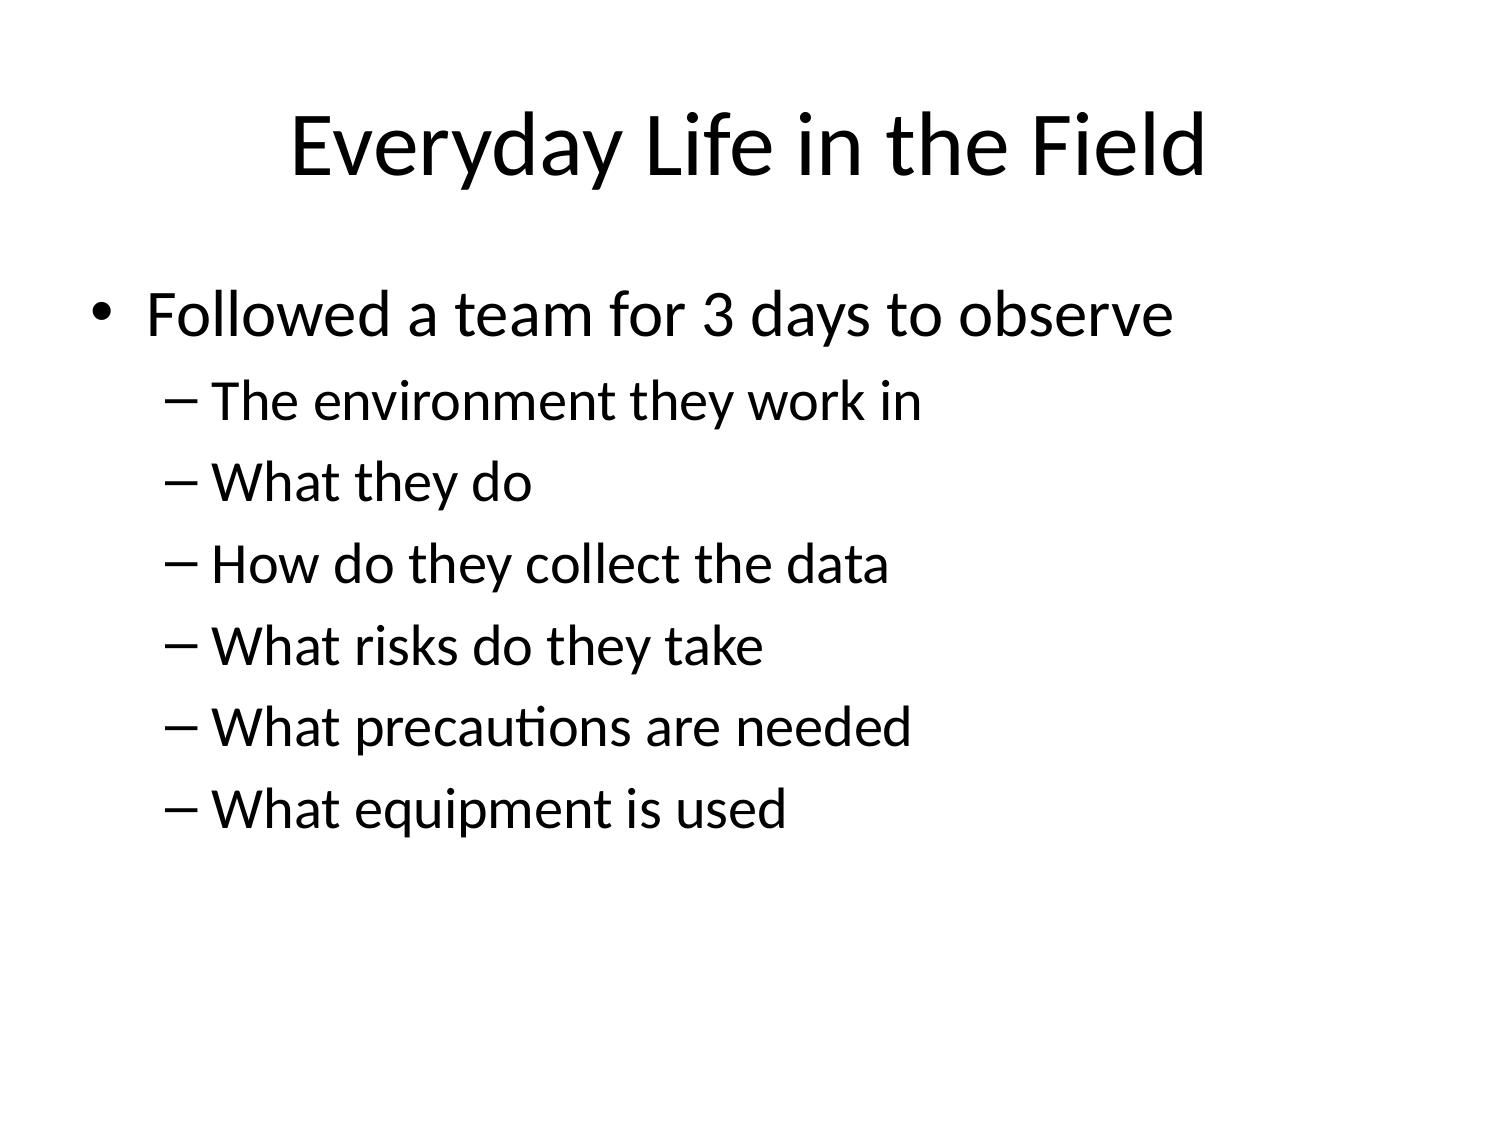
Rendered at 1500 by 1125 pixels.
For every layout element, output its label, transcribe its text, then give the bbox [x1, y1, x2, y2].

list Followed a team for 3 days to observe The environment they work in What they do How do they collect the data What risks do they take What precautions are needed What equipment is used [75, 262, 1425, 1005]
title Everyday Life in the Field [75, 45, 1425, 233]
